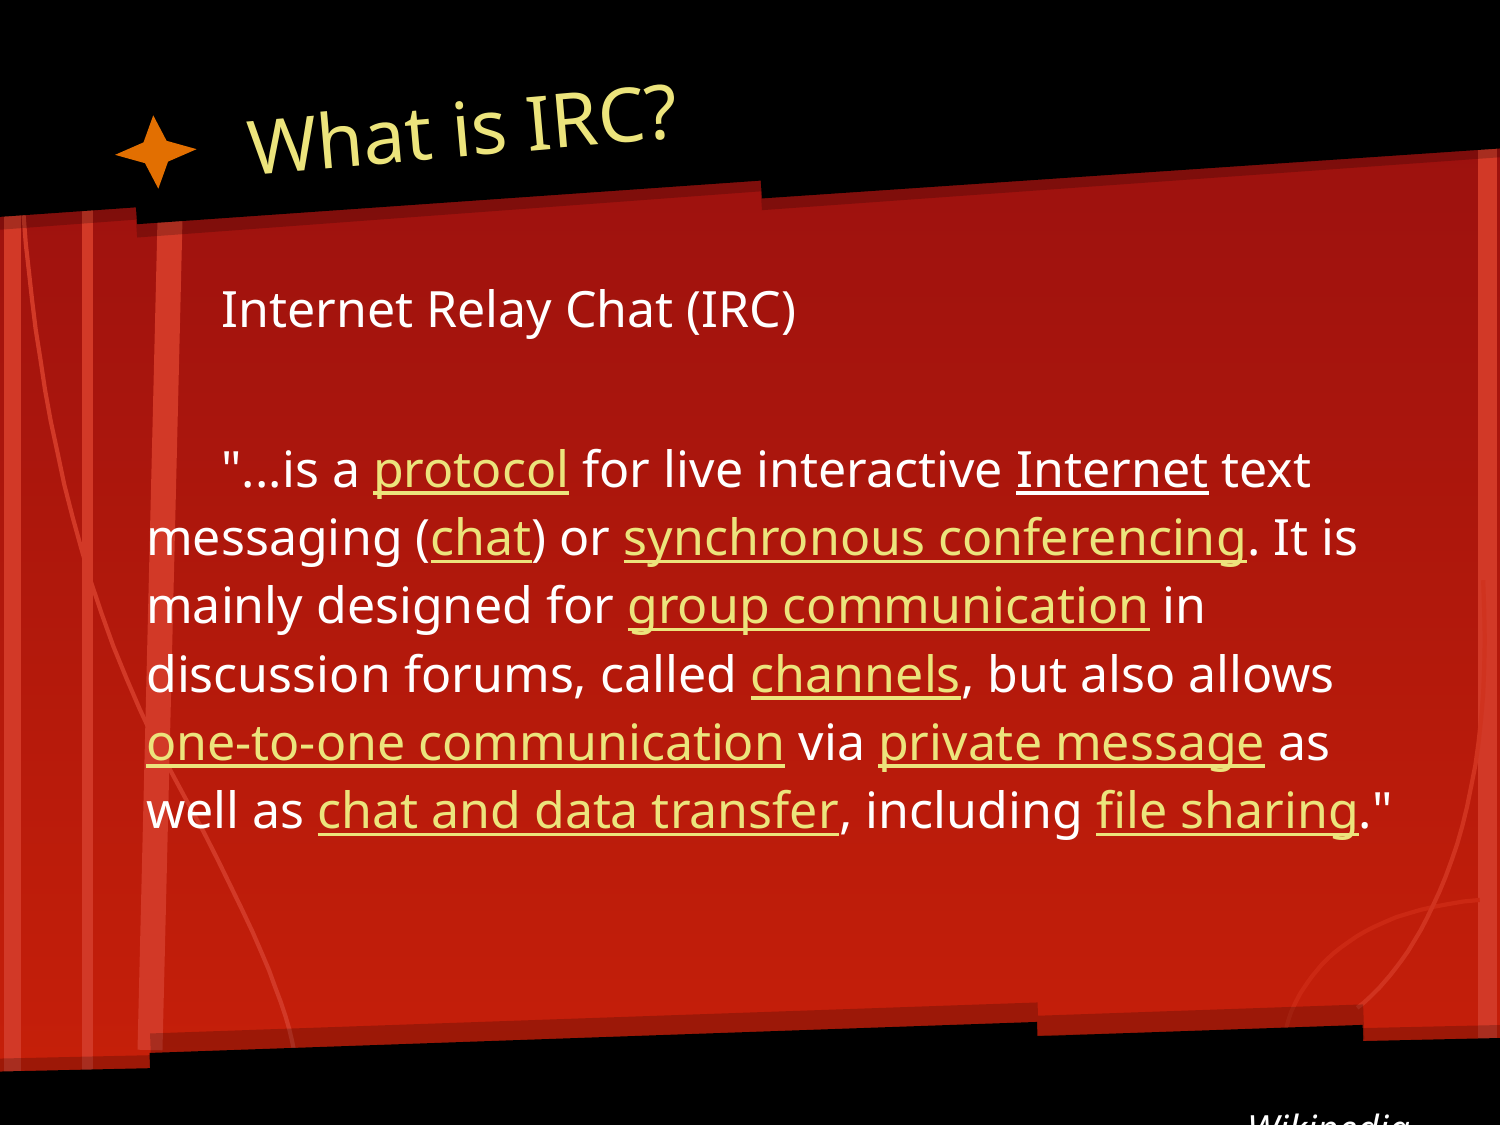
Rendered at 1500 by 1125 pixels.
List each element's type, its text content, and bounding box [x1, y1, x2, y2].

title What is IRC? [187, 0, 1500, 244]
list Internet Relay Chat (IRC) "...is a protocol for live interactive Internet text messaging (chat) or synchronous conferencing. It is mainly designed for group communication in discussion forums, called channels, but also allows one-to-one communication via private message as well as chat and data transfer, including file sharing." -Wikipedia [75, 262, 1425, 1005]
